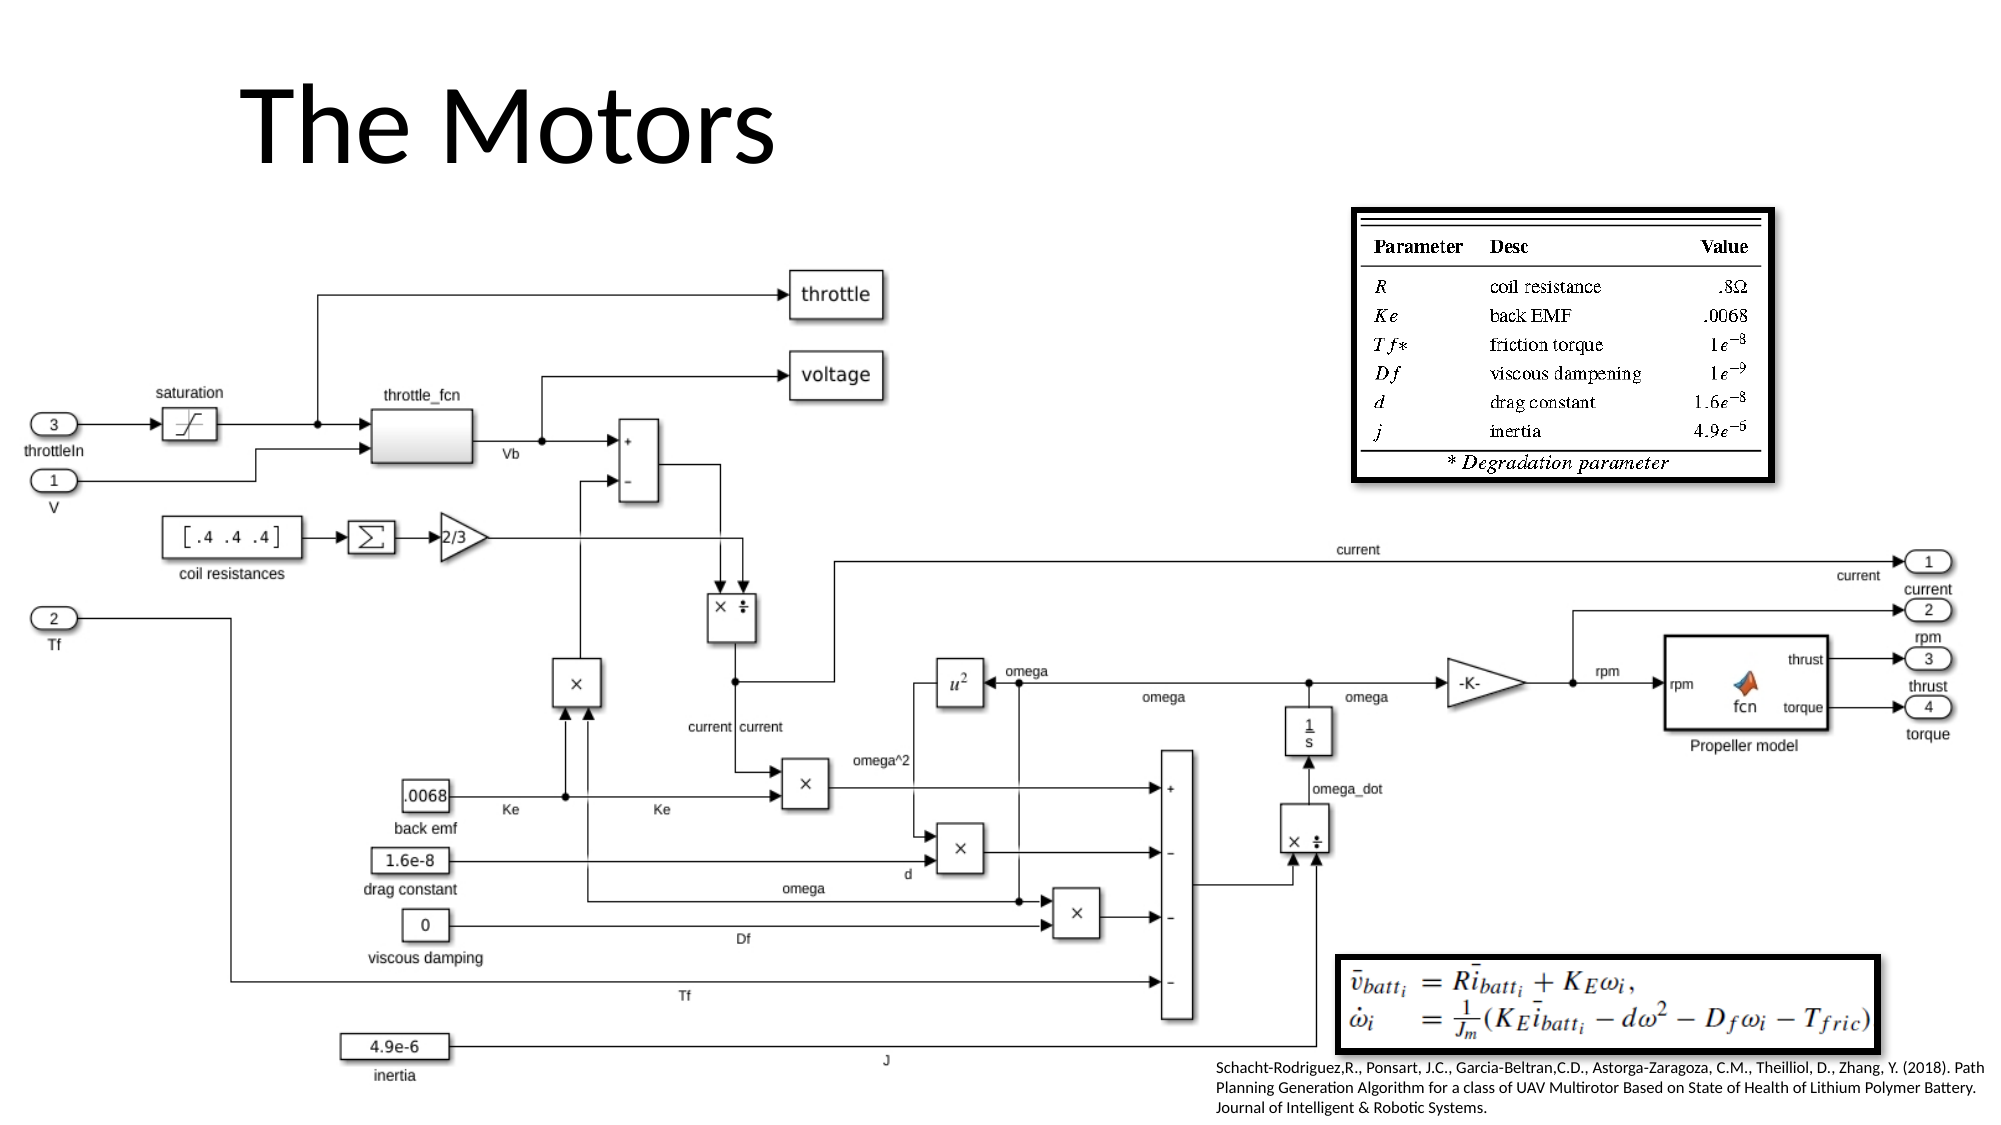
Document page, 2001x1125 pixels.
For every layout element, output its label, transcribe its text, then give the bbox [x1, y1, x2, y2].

text_box The Motors [0, 41, 2000, 194]
picture [0, 213, 2000, 1093]
text_box Schacht-Rodriguez,R., Ponsart, J.C., Garcia-Beltran,C.D., Astorga-Zaragoza, C.M., Theilliol, D., Zhang, Y. (2018). Path Planning Generation Algorithm for a class of UAV Multirotor Based on State of Health of Lithium Polymer Battery. Journal of Intelligent & Robotic Systems. [1201, 1093, 2000, 1124]
